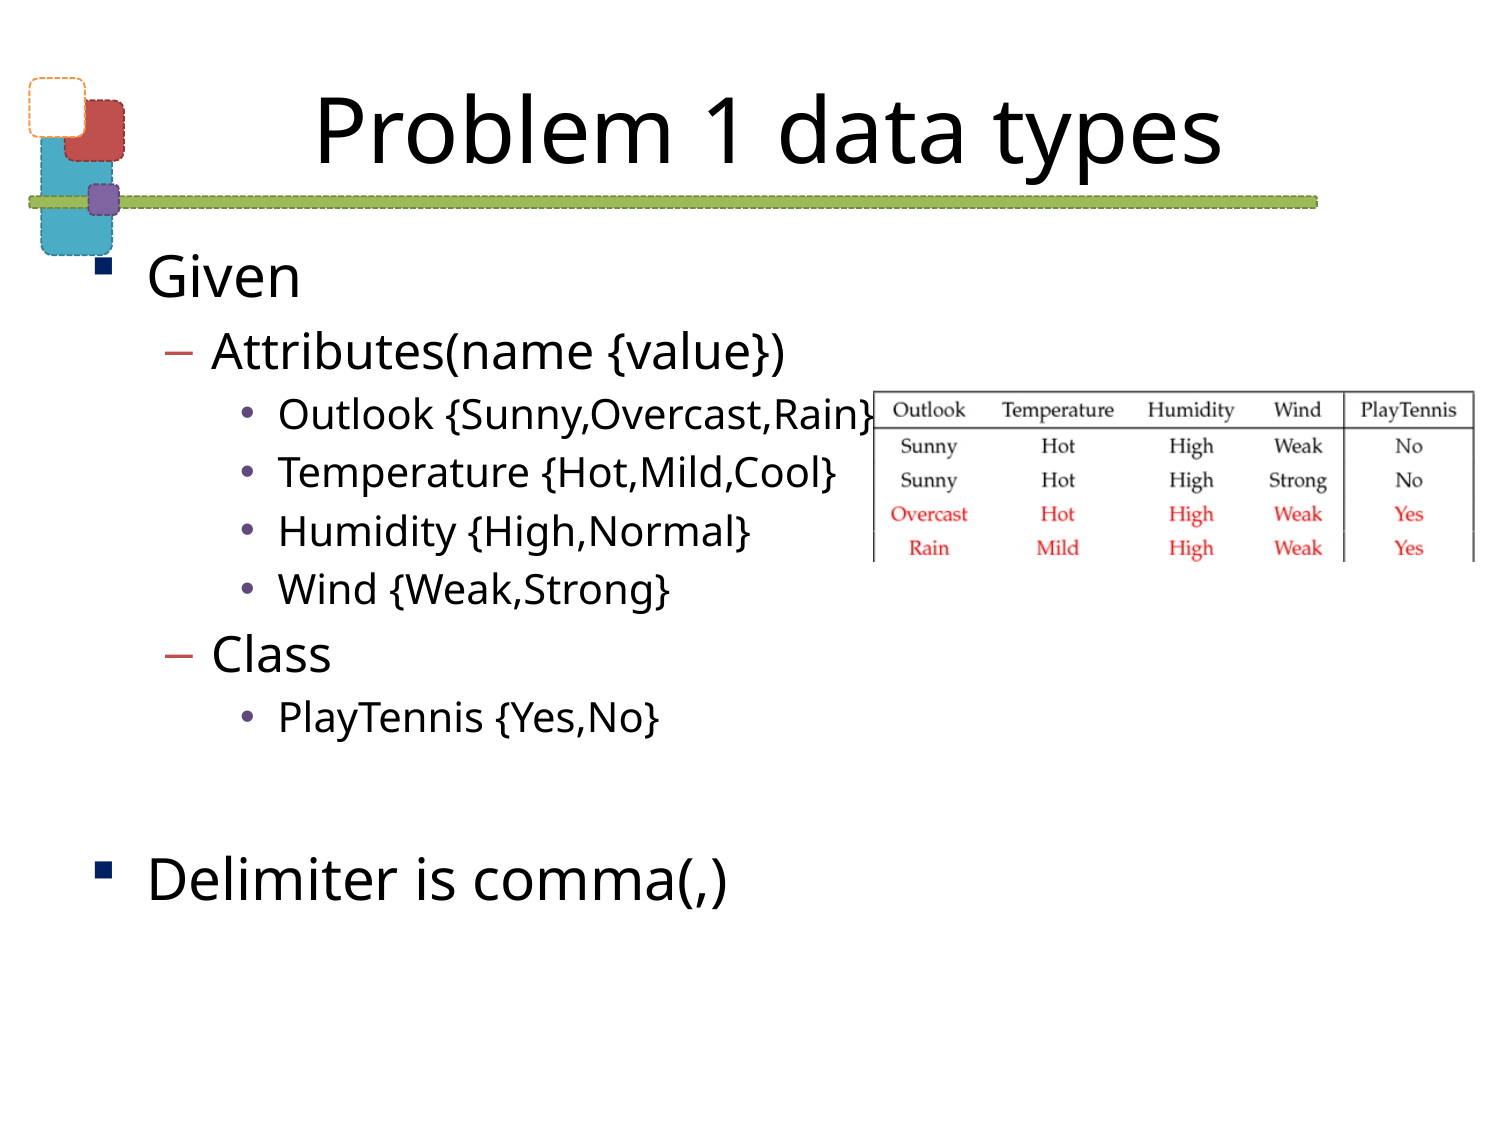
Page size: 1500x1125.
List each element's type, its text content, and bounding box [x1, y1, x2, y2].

title Problem 1 data types [112, 45, 1425, 209]
list Given Attributes(name {value}) Outlook {Sunny,Overcast,Rain} Temperature {Hot,Mild,Cool} Humidity {High,Normal} Wind {Weak,Strong} Class PlayTennis {Yes,No} Delimiter is comma(,) [75, 231, 1425, 1005]
picture [872, 389, 1476, 562]
